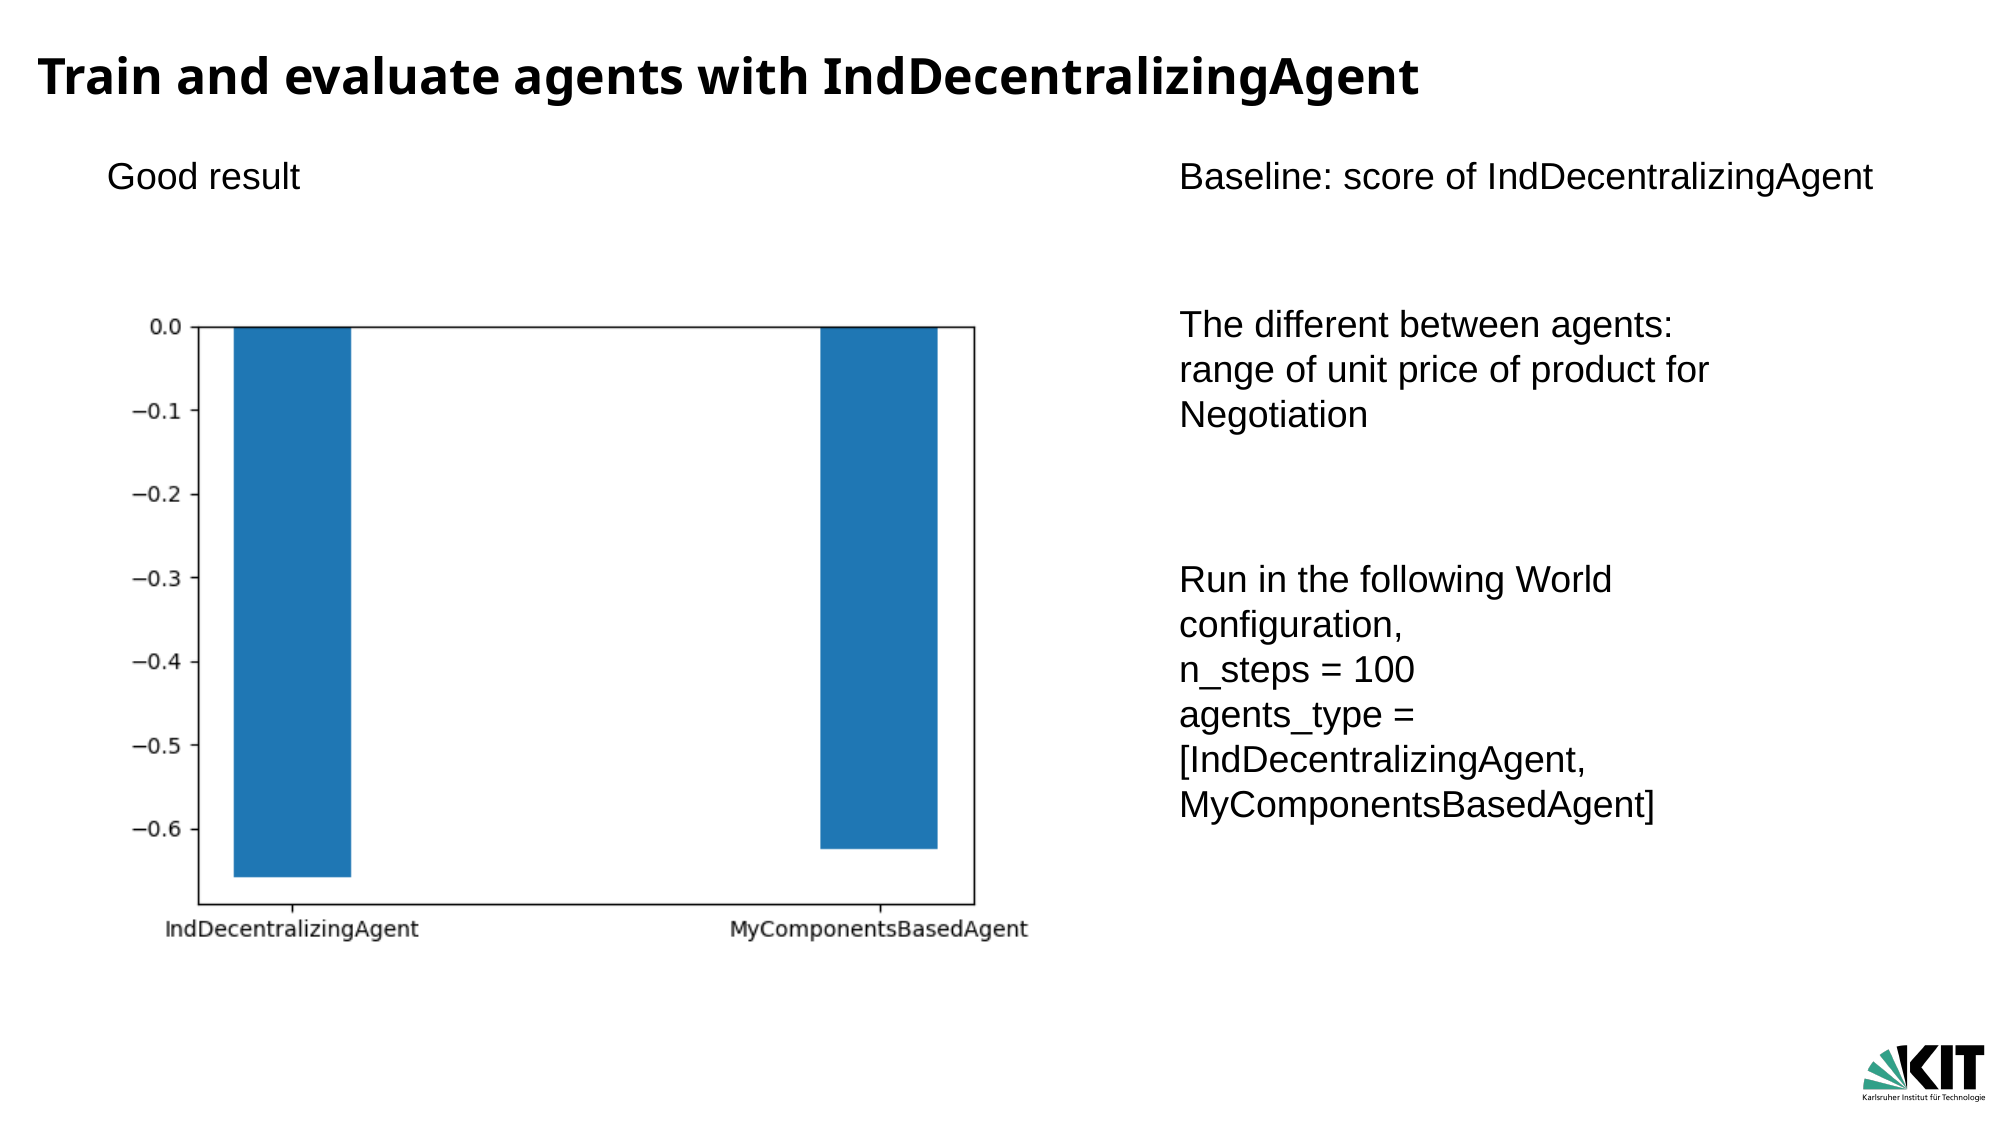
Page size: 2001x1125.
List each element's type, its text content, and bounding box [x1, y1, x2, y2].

picture [73, 236, 1074, 987]
title Train and evaluate agents with IndDecentralizingAgent [22, 32, 1748, 124]
picture [1862, 1042, 1986, 1105]
text_box Baseline: score of IndDecentralizingAgent [1164, 144, 1987, 205]
text_box Run in the following World configuration, n_steps = 100 agents_type = [IndDecentralizingAgent, MyComponentsBasedAgent] [1164, 547, 1844, 877]
text_box The different between agents: range of unit price of product for Negotiation [1164, 292, 1769, 442]
text_box Good result [92, 144, 386, 205]
